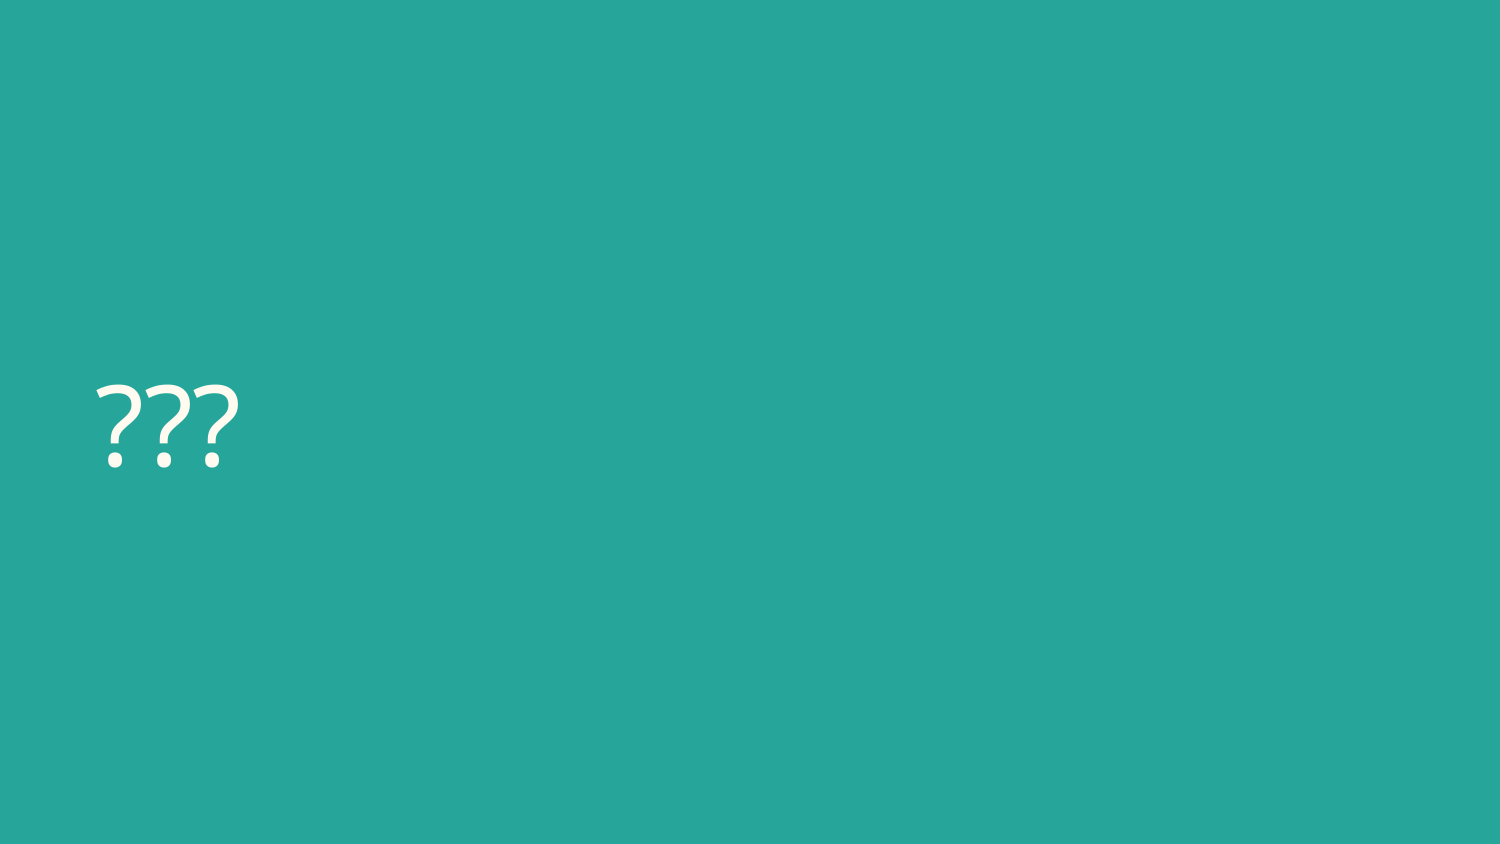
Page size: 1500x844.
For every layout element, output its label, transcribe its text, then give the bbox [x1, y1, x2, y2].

title ??? [80, 86, 1164, 758]
